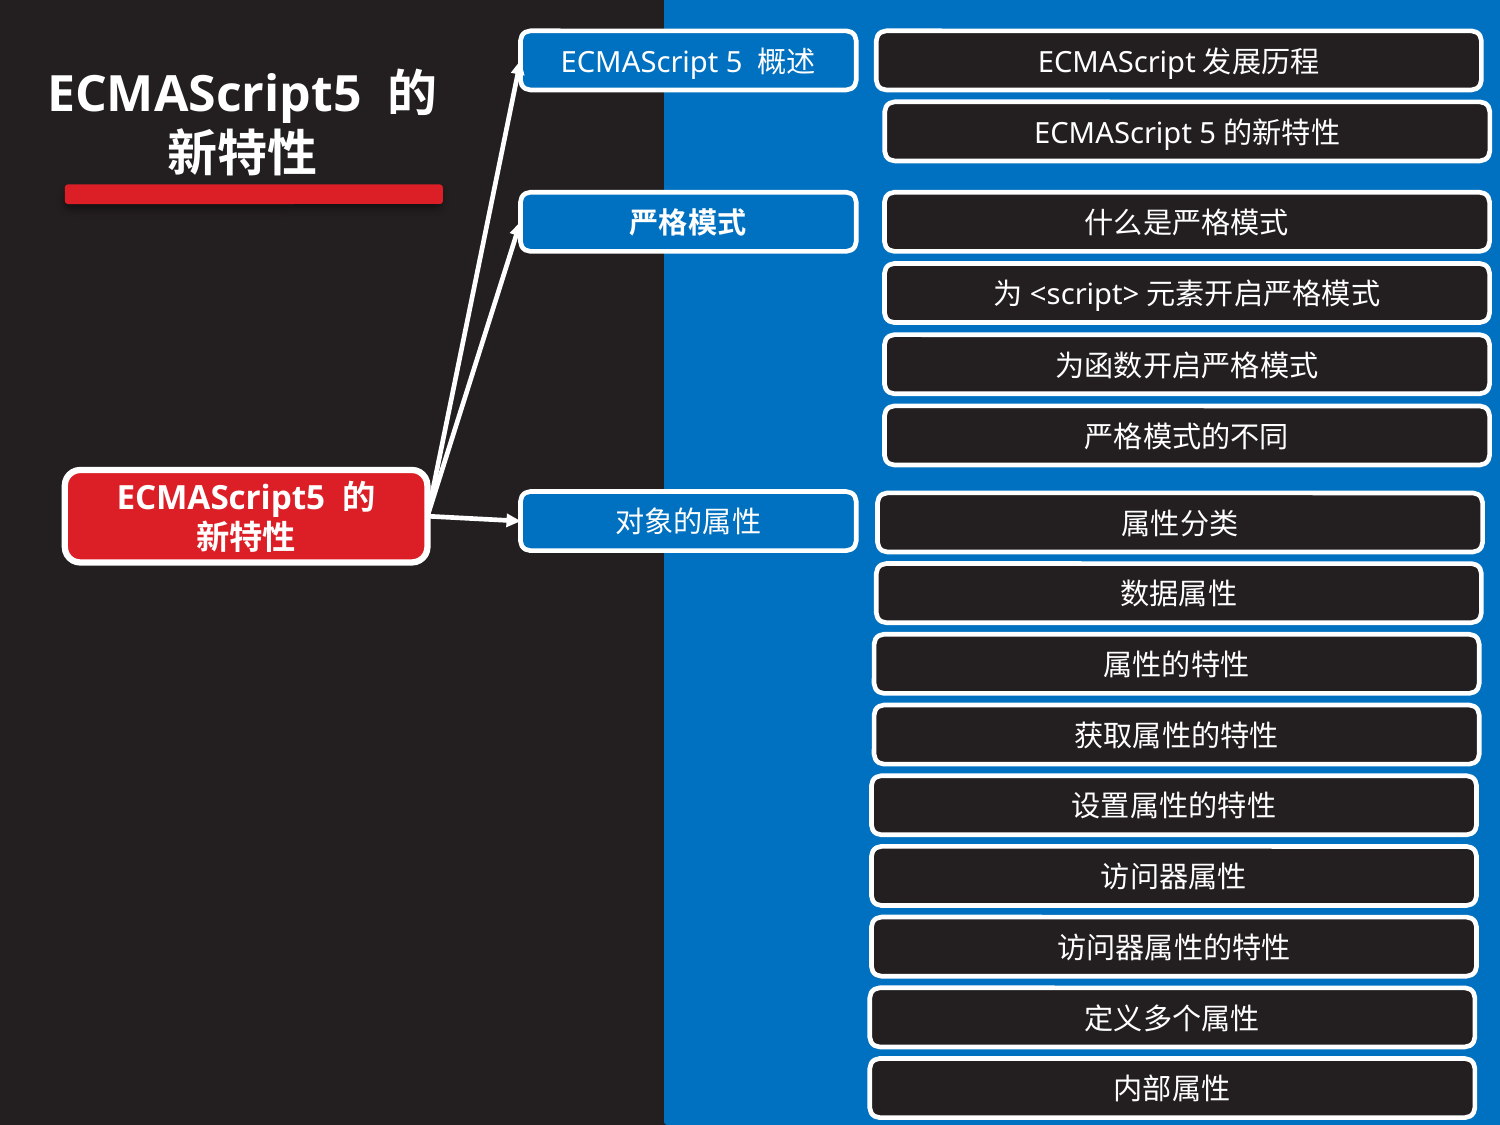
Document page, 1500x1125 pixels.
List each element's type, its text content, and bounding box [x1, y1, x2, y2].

text_box 设置属性的特性 [868, 772, 1480, 838]
text_box 为<script>元素开启严格模式 [881, 260, 1493, 326]
text_box 什么是严格模式 [881, 189, 1493, 255]
text_box 严格模式的不同 [881, 402, 1493, 469]
text_box 访问器属性 [868, 843, 1480, 909]
text_box 对象的属性 [517, 488, 860, 554]
text_box 严格模式 [527, 189, 860, 255]
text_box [0, 54, 514, 205]
text_box 为函数开启严格模式 [881, 331, 1493, 397]
text_box ECMAScript5 的 新特性 [61, 466, 431, 566]
text_box ECMAScript 5 概述 [517, 27, 860, 94]
text_box 属性的特性 [870, 631, 1483, 697]
text_box 属性分类 [874, 489, 1486, 556]
text_box 内部属性 [866, 1055, 1479, 1121]
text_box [427, 515, 521, 522]
text_box ECMAScript发展历程 [873, 27, 1485, 94]
text_box 定义多个属性 [866, 984, 1479, 1051]
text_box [427, 221, 521, 515]
text_box 数据属性 [873, 560, 1485, 626]
text_box 获取属性的特性 [870, 701, 1483, 768]
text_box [427, 60, 521, 221]
text_box ECMAScript 5的新特性 [881, 98, 1493, 165]
text_box 访问器属性的特性 [868, 913, 1480, 980]
